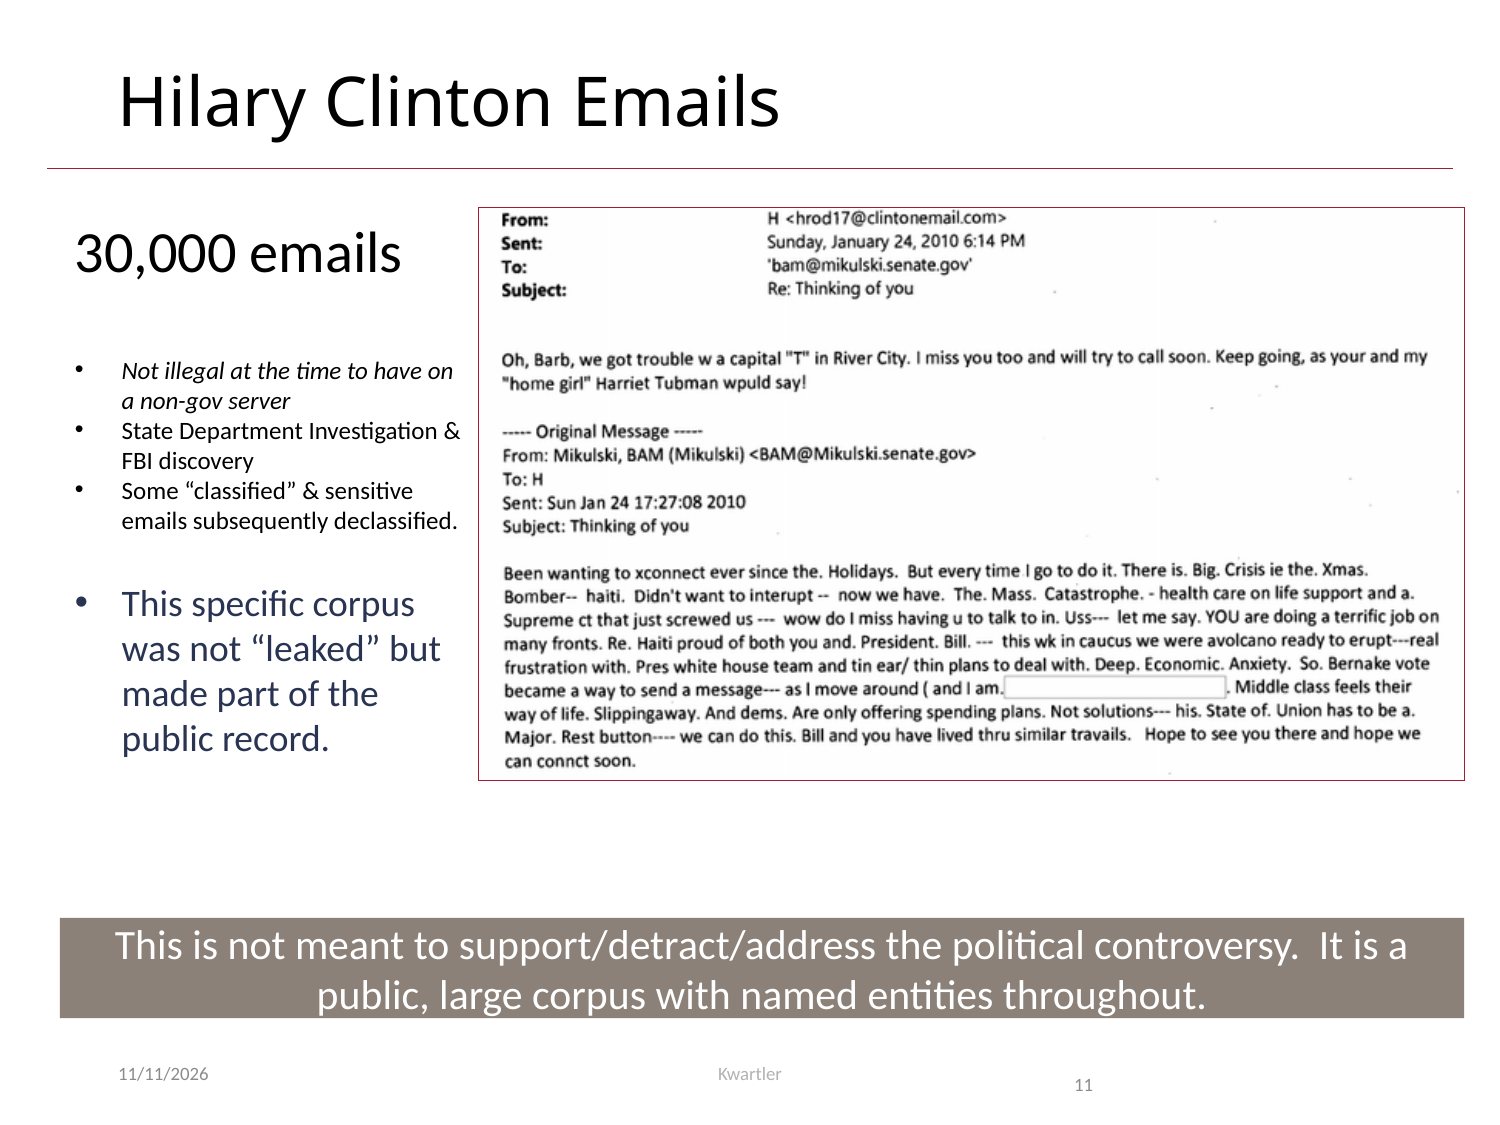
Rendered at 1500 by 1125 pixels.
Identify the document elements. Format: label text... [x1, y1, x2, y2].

title Hilary Clinton Emails [103, 59, 1397, 157]
slide_number 11 [1059, 1042, 1200, 1103]
text_box This is not meant to support/detract/address the political controversy. It is a public, large corpus with named entities throughout. [59, 917, 1465, 1019]
text_box 30,000 emails Not illegal at the time to have on a non-gov server State Department Investigation & FBI discovery Some “classified” & sensitive emails subsequently declassified. This specific corpus was not “leaked” but made part of the public record. [59, 207, 478, 812]
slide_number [103, 1042, 441, 1103]
footer Kwartler [496, 1042, 1004, 1103]
picture [478, 207, 1465, 781]
